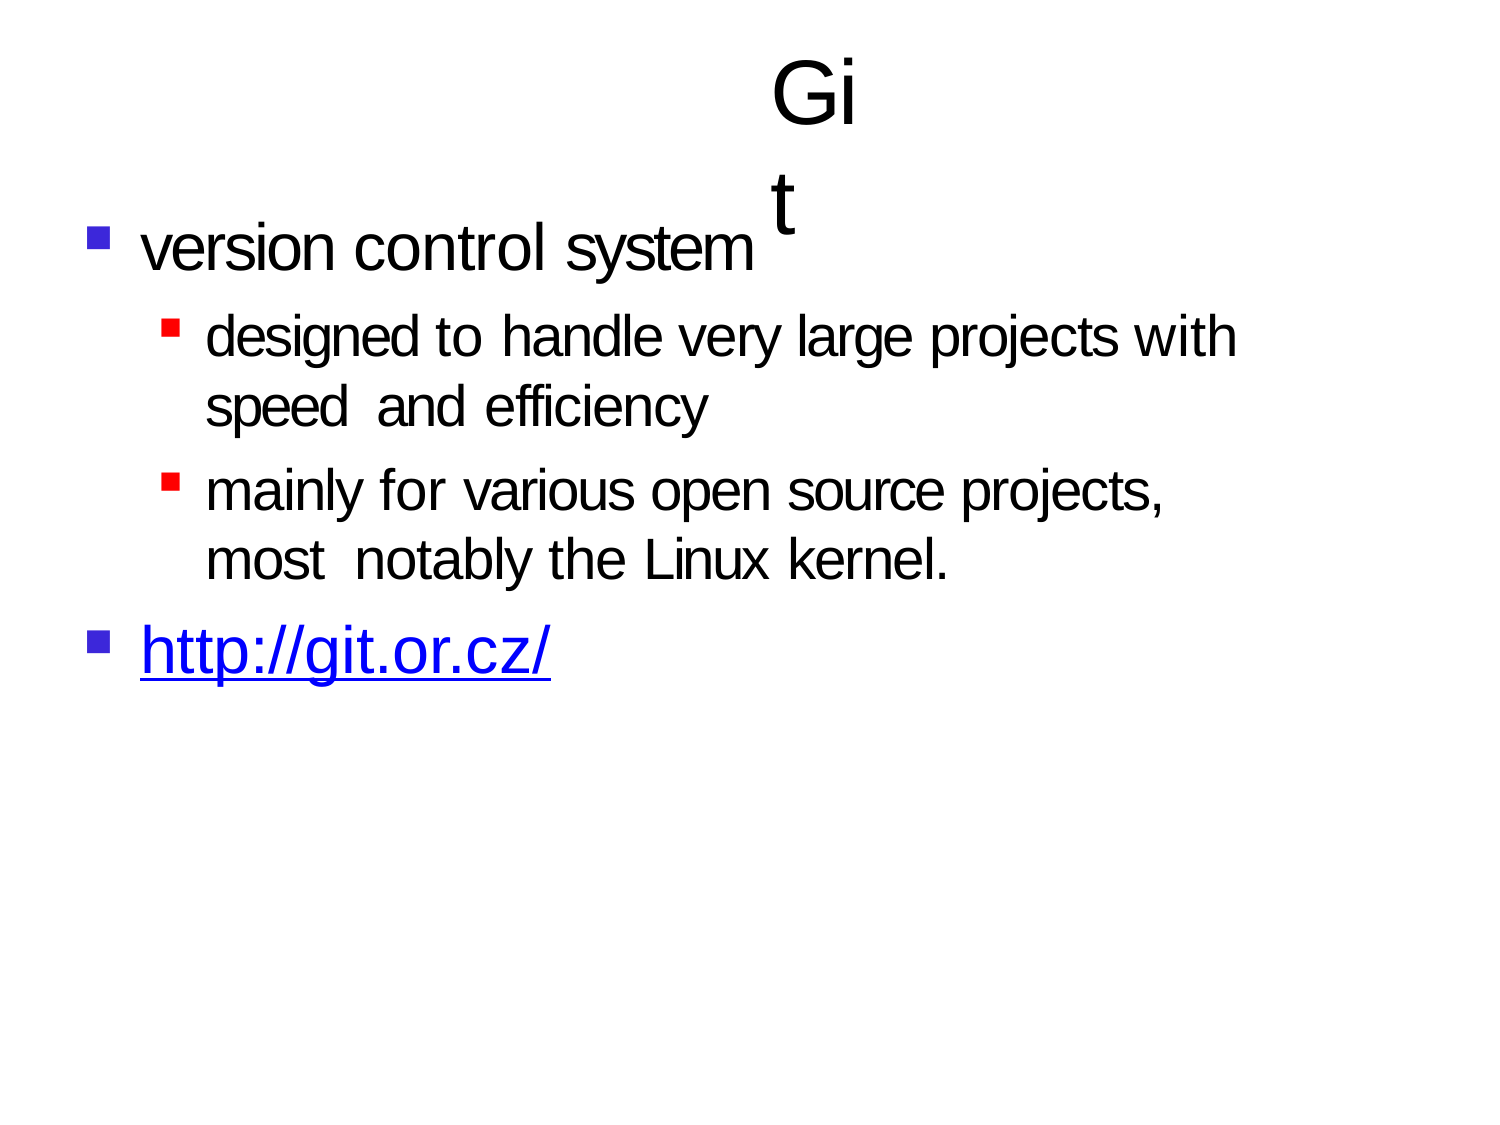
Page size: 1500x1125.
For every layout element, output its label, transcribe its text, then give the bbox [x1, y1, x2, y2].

text_box version control system designed to handle very large projects with speed and efficiency mainly for various open source projects, most notably the Linux kernel. http://git.or.cz/ [81, 184, 1382, 688]
title Git [767, 30, 882, 184]
